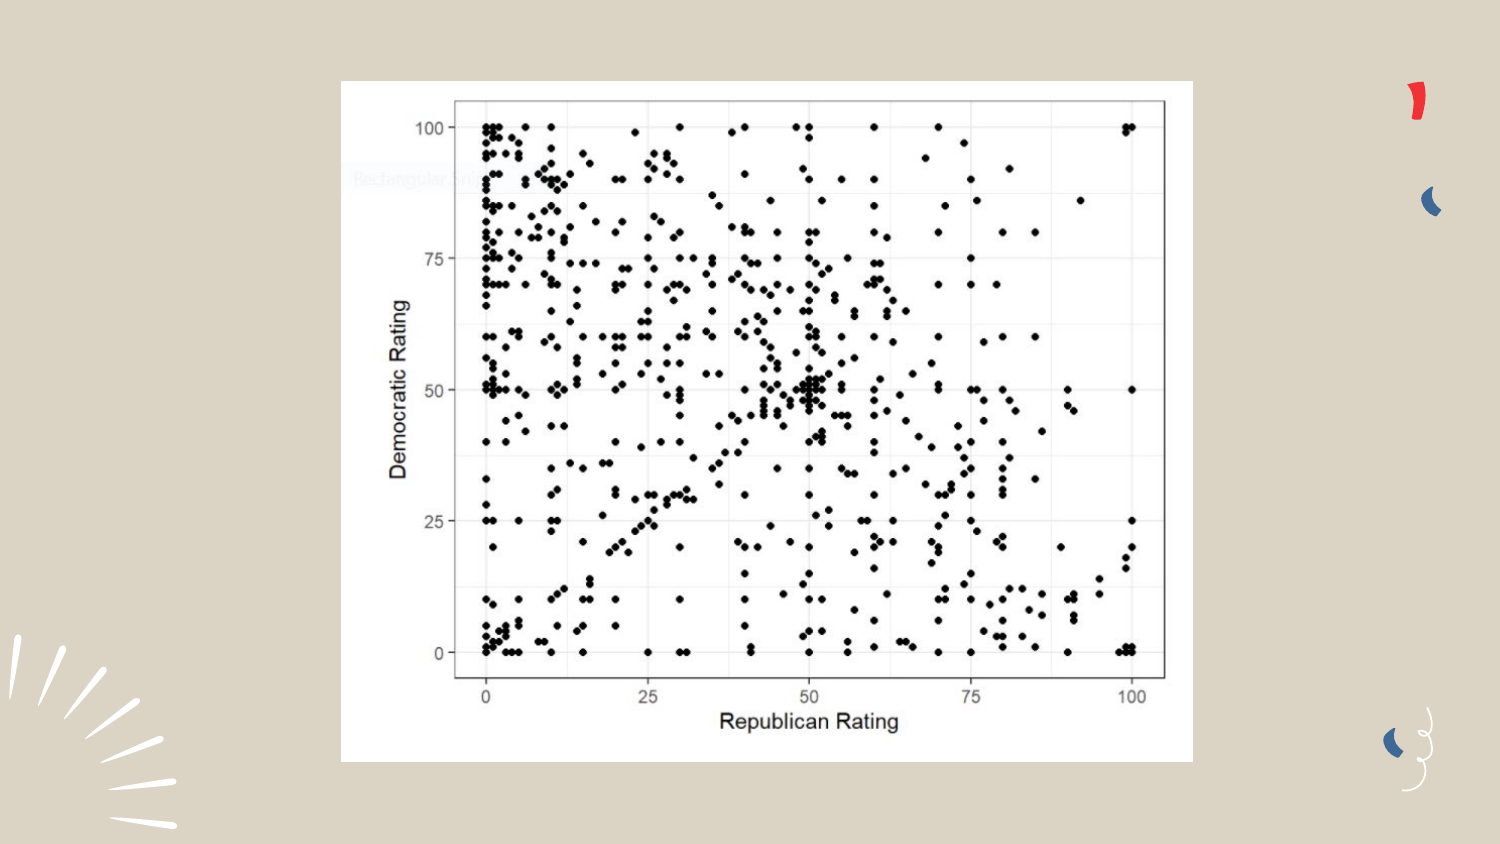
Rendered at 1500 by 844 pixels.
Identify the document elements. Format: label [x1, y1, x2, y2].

picture [340, 81, 1193, 763]
